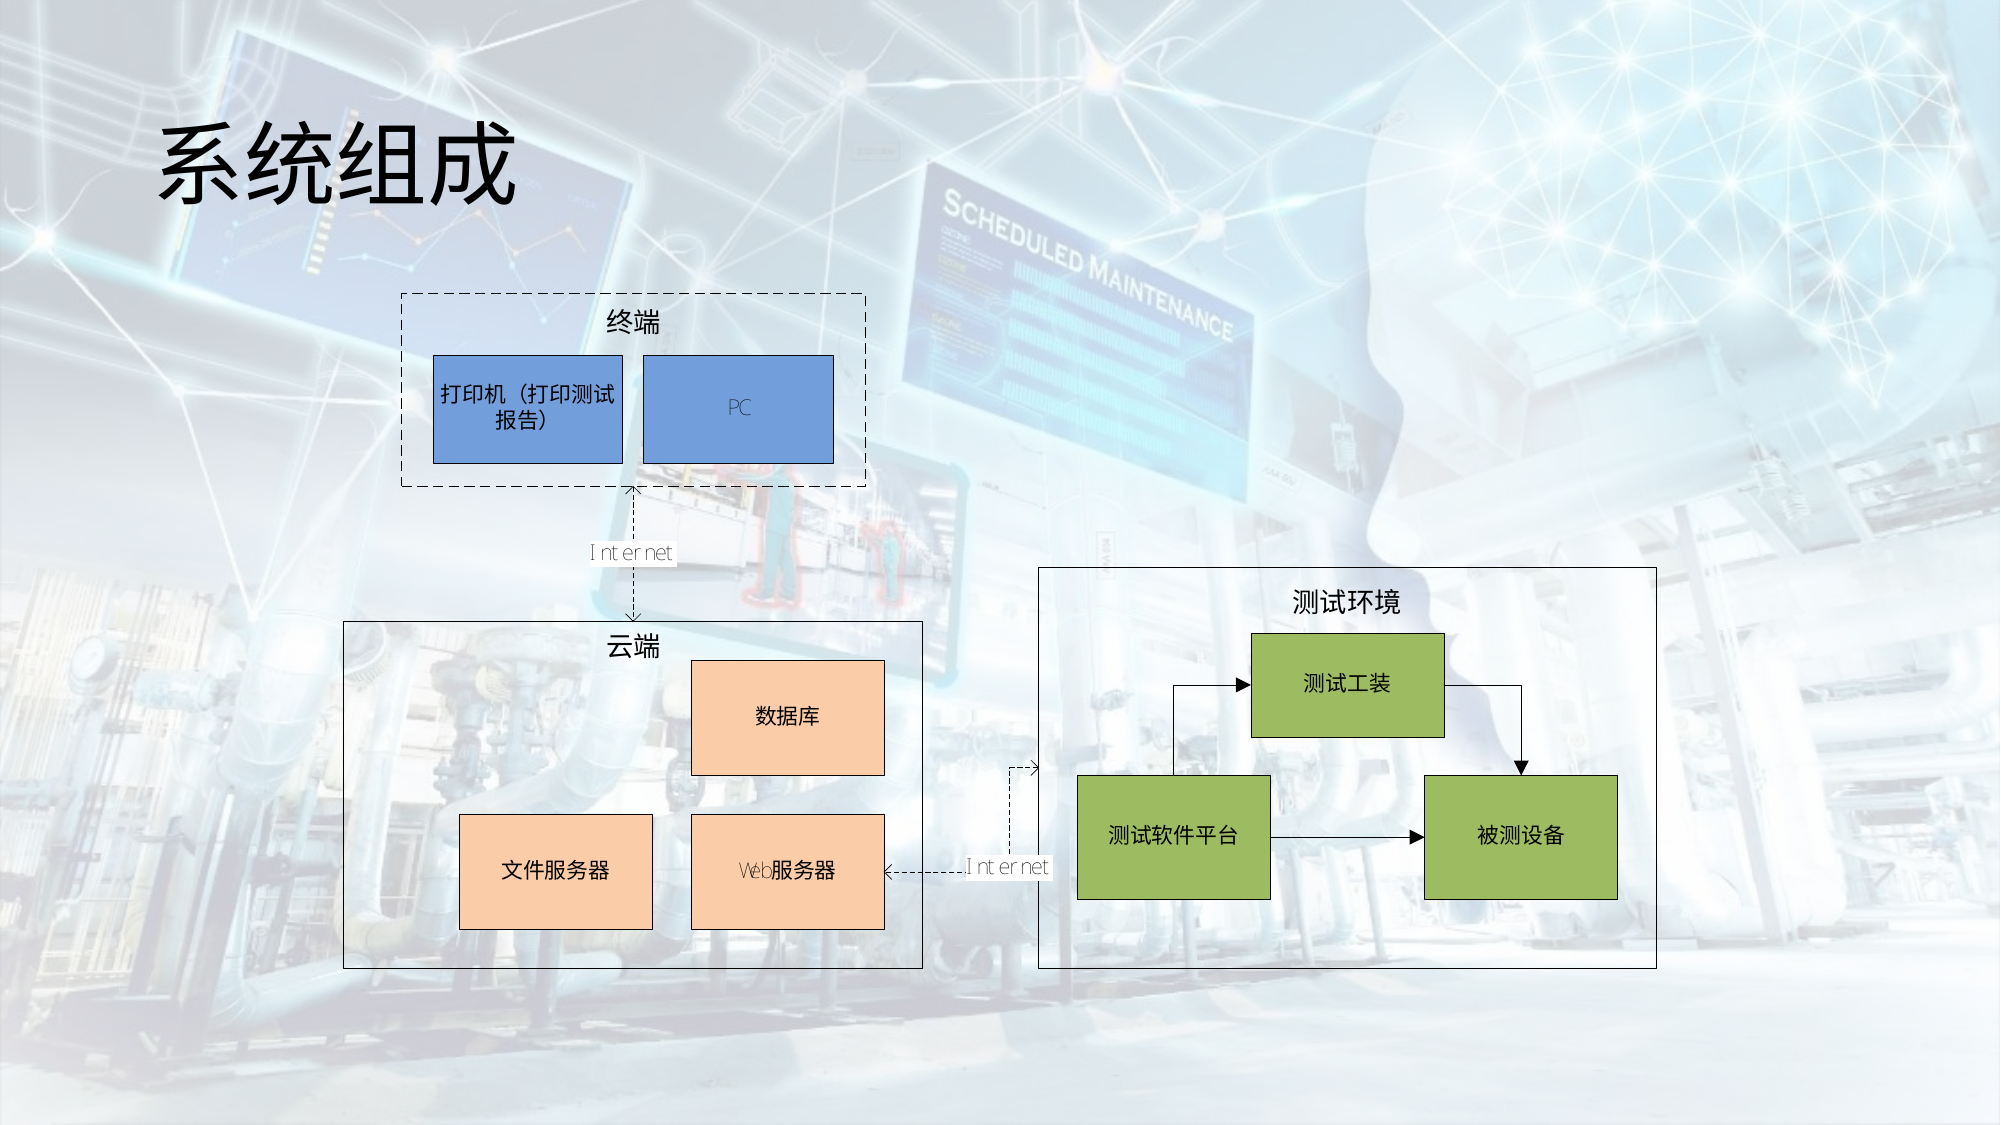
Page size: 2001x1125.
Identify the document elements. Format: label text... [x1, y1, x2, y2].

picture [340, 290, 1660, 972]
title 系统组成 [137, 59, 1863, 278]
